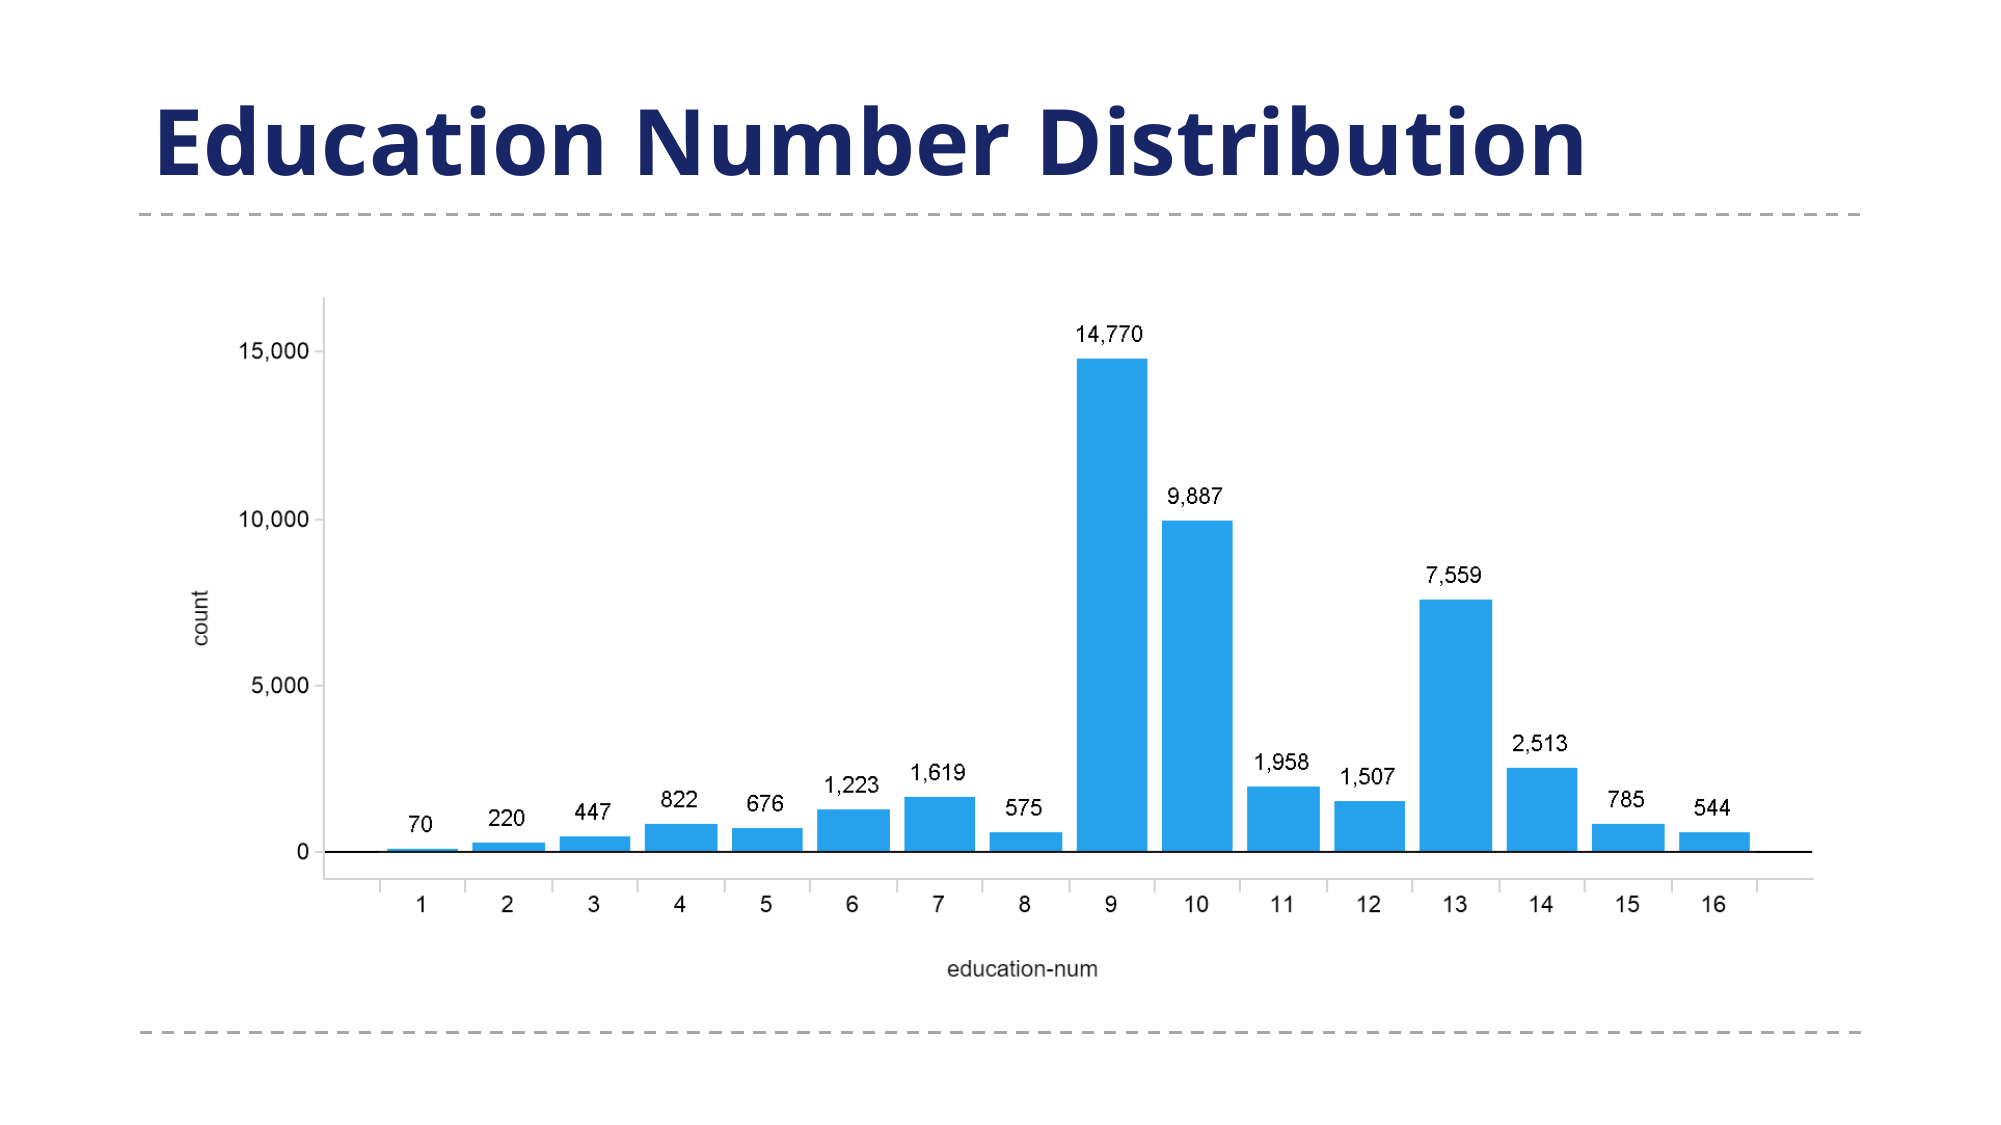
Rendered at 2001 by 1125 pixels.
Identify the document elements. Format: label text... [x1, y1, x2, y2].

title Education Number Distribution [137, 77, 1863, 215]
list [164, 235, 1836, 1014]
